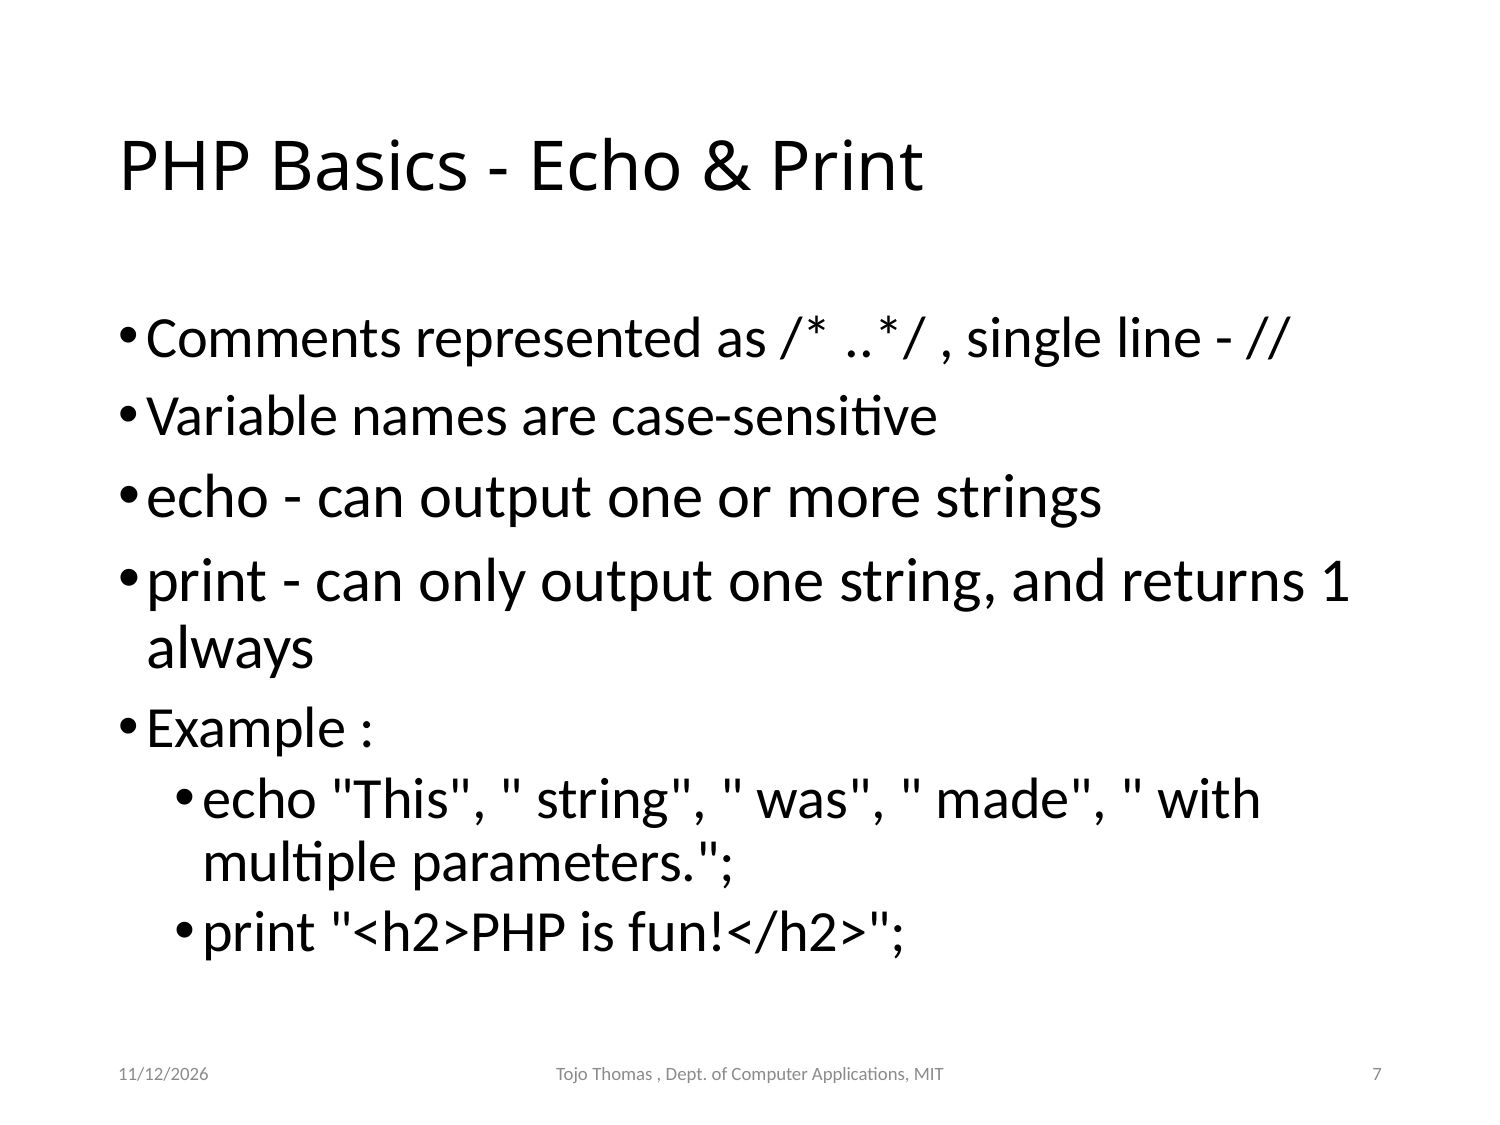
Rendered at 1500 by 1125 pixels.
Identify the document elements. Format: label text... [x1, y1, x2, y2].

slide_number 7 [1059, 1042, 1397, 1103]
list Comments represented as /* ..*/ , single line - // Variable names are case-sensitive echo - can output one or more strings print - can only output one string, and returns 1 always Example : echo "This", " string", " was", " made", " with multiple parameters."; print "<h2>PHP is fun!</h2>"; [103, 299, 1397, 1014]
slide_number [103, 1042, 441, 1103]
footer Tojo Thomas , Dept. of Computer Applications, MIT [496, 1042, 1004, 1103]
title PHP Basics - Echo & Print [103, 59, 1397, 278]
